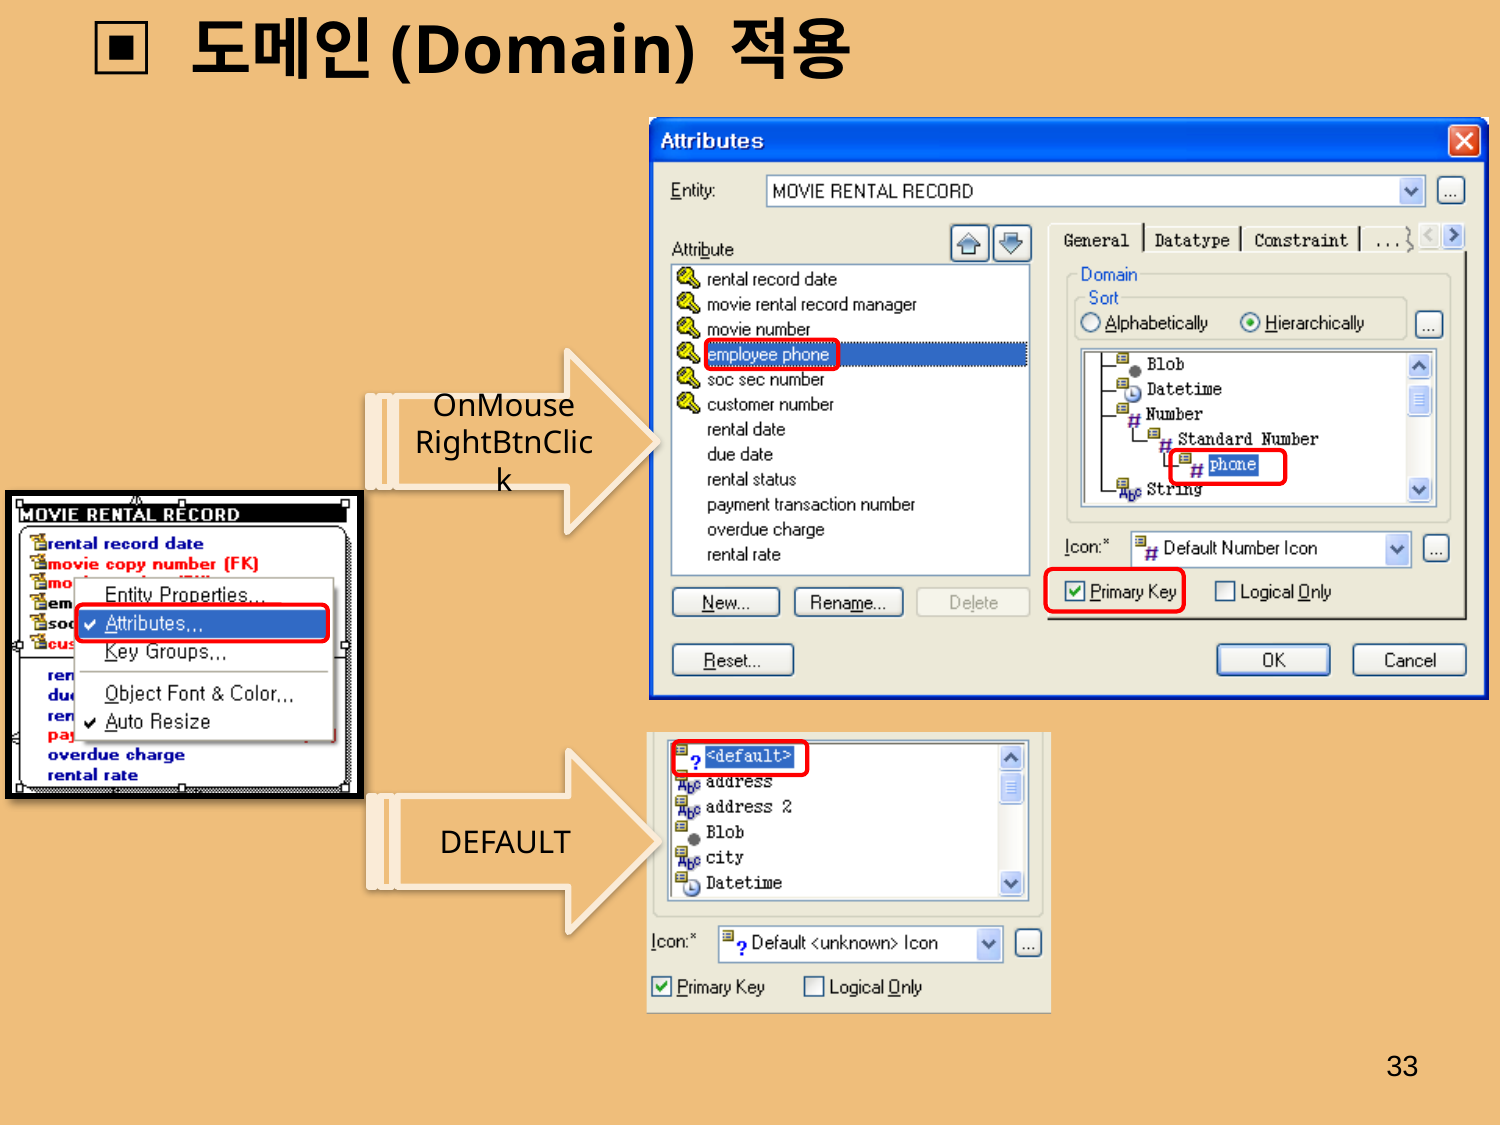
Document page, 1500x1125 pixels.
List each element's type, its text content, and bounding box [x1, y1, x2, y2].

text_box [646, 732, 1052, 1014]
text_box DEFAULT [366, 747, 641, 935]
title ▣ 도메인(Domain) 적용 [73, 0, 1426, 94]
text_box OnMouse RightBtnClick [365, 347, 644, 535]
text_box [11, 495, 358, 793]
slide_number 33 [1083, 1039, 1434, 1119]
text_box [649, 116, 1489, 701]
